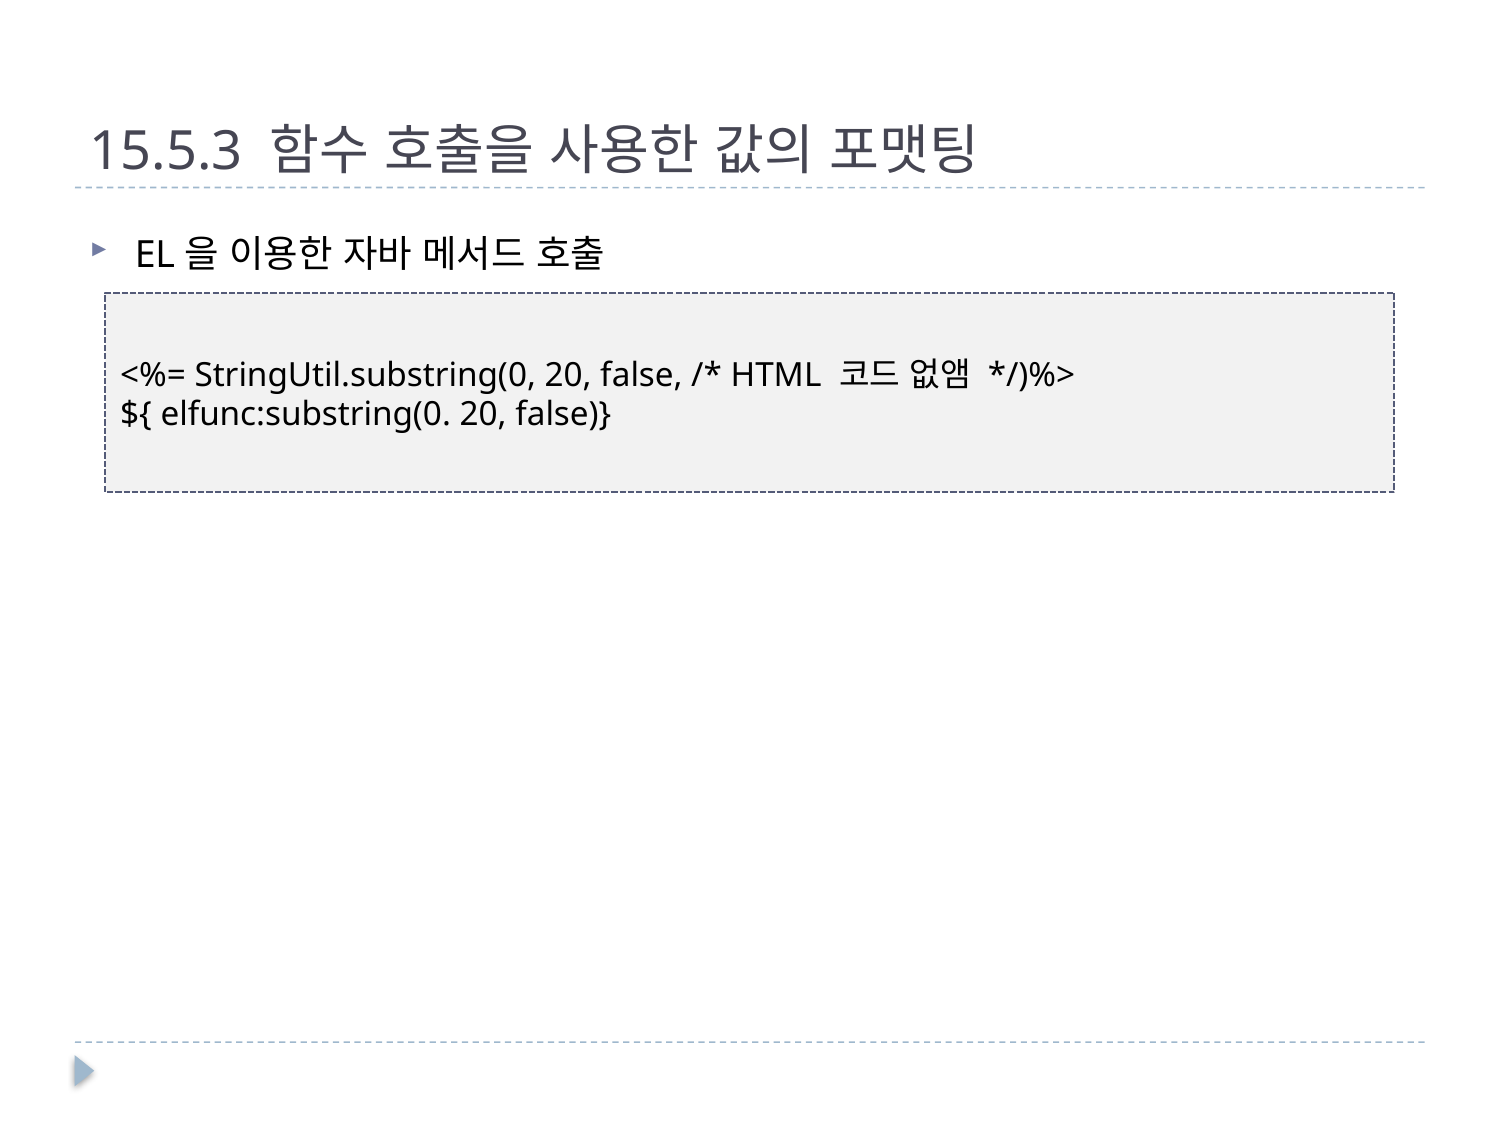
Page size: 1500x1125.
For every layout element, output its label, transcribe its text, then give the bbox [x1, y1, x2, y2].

text_box <%= StringUtil.substring(0, 20, false, /* HTML 코드 없앰 */)%> ${ elfunc:substring(0. 20, false)} [104, 291, 1396, 494]
list EL을 이용한 자바 메서드 호출 [75, 200, 1425, 1010]
title 15.5.3 함수 호출을 사용한 값의 포맷팅 [75, 24, 1425, 188]
